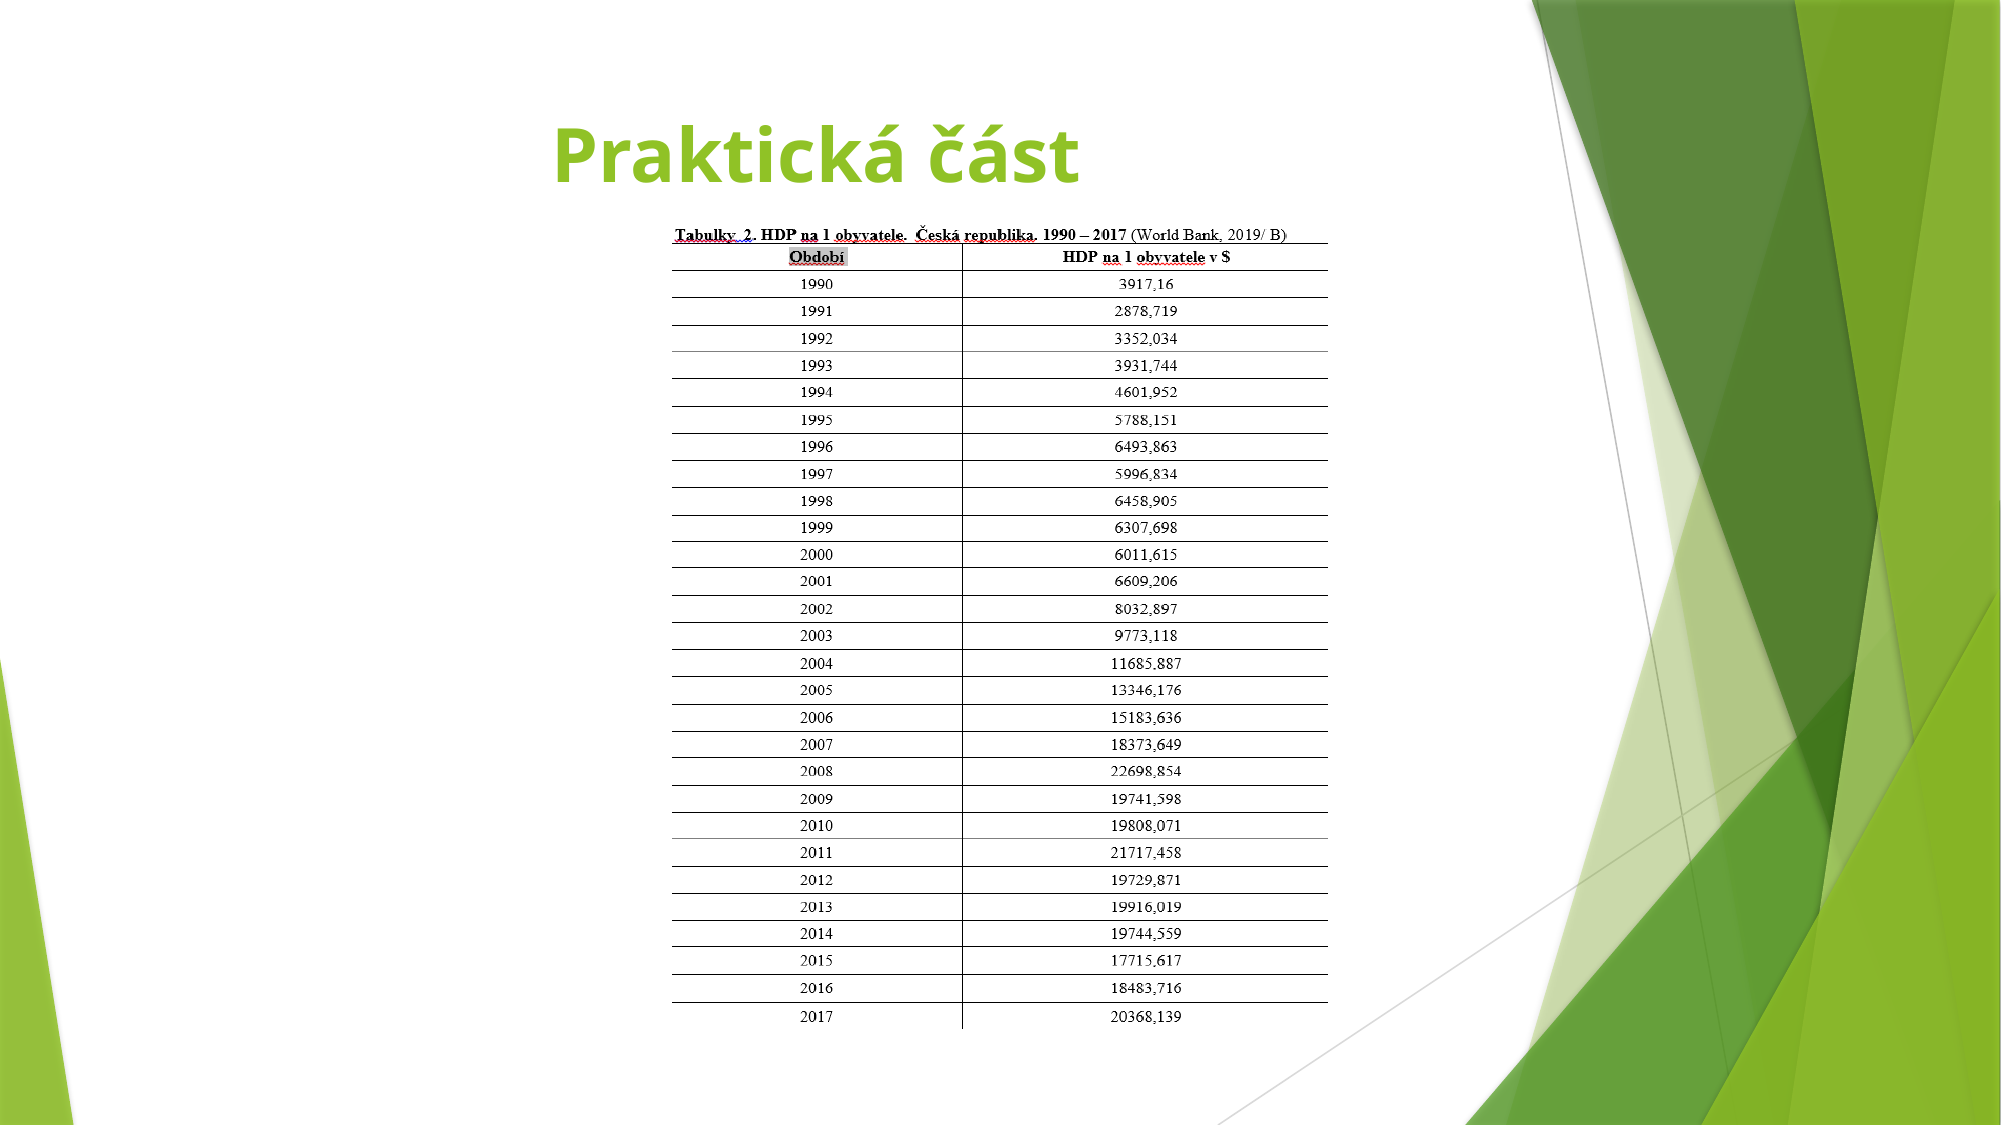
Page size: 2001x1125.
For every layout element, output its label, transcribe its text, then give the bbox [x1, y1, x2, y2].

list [671, 225, 1329, 1030]
title Praktická část [111, 99, 1522, 317]
